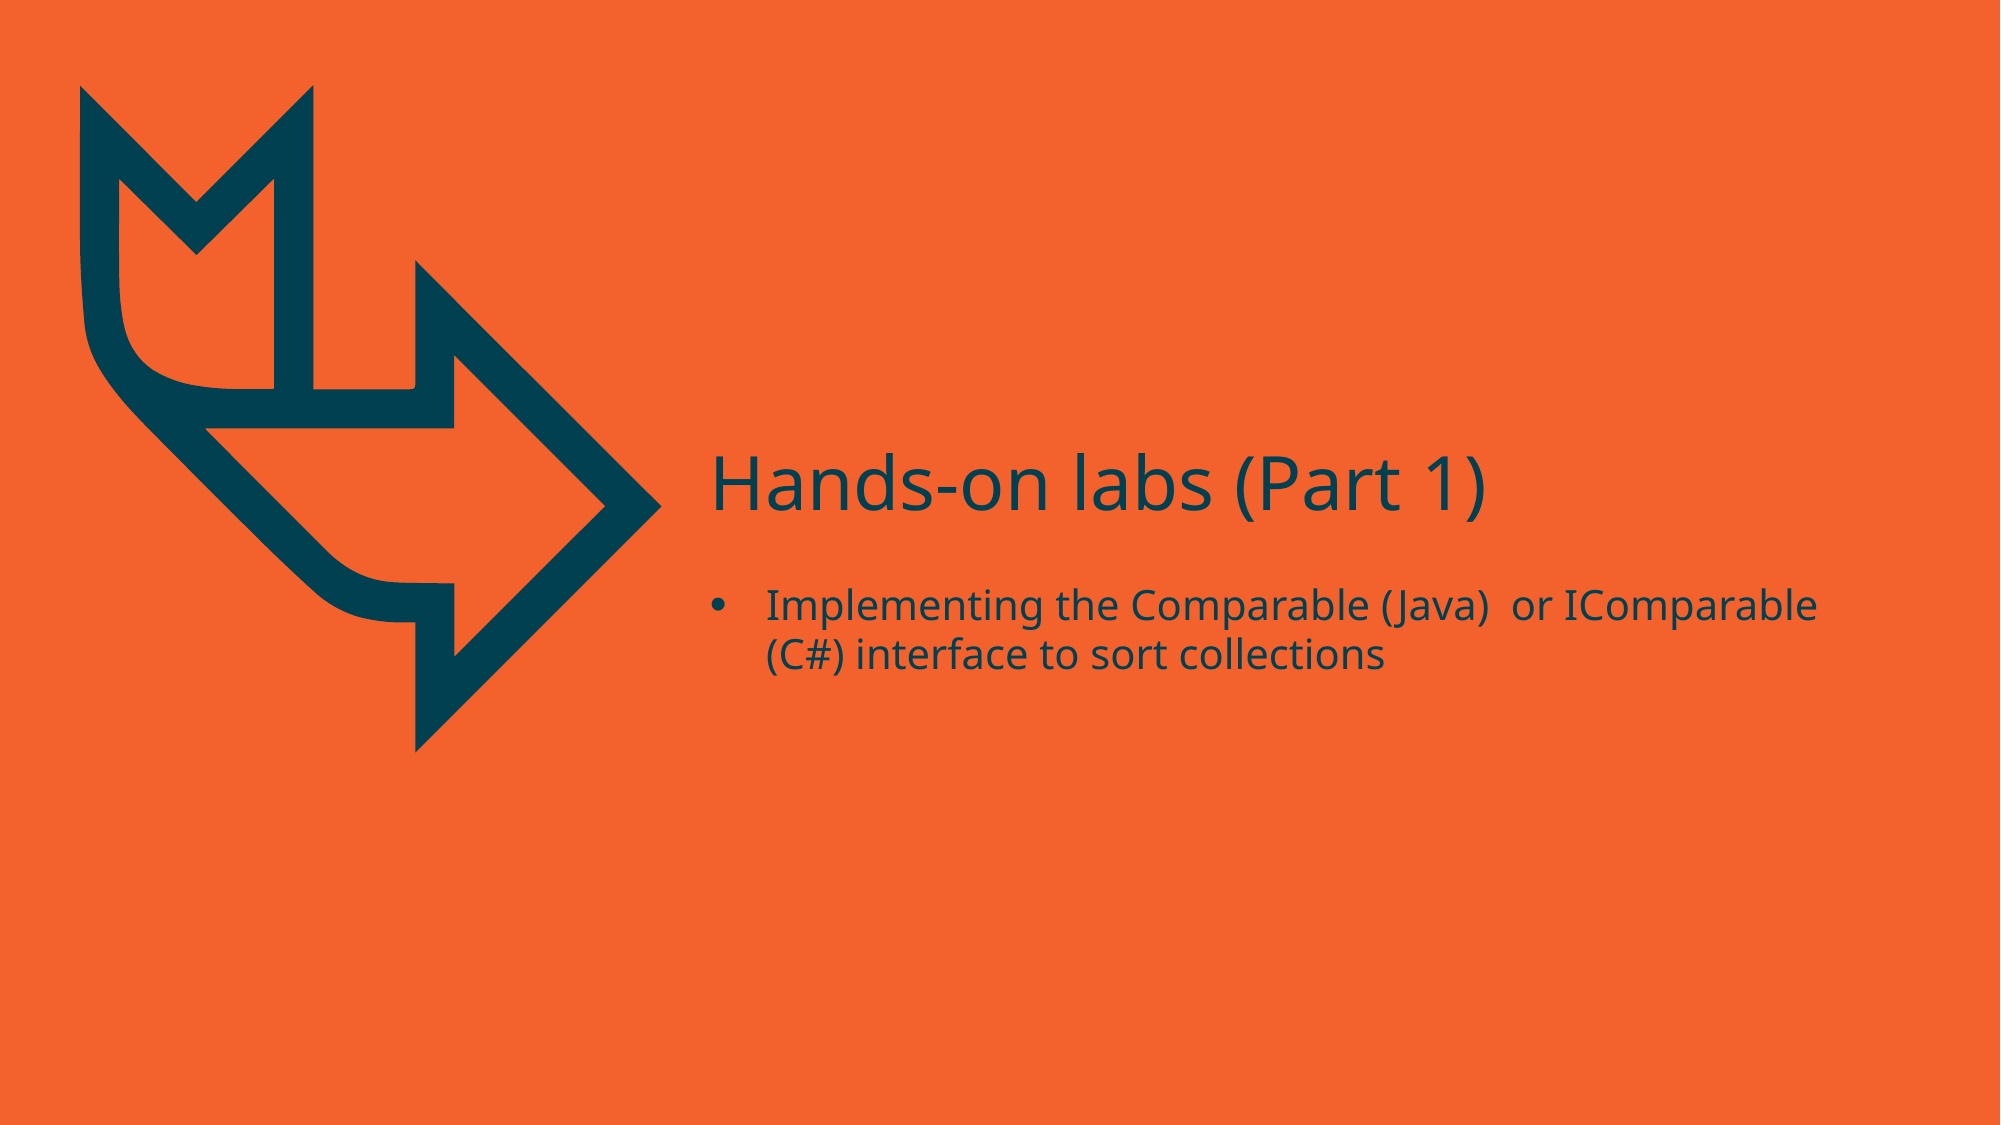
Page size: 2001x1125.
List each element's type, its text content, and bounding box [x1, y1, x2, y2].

title Hands-on labs (Part 1) [709, 56, 1937, 526]
list Implementing the Comparable (Java) or IComparable (C#) interface to sort collections [709, 578, 1846, 1037]
